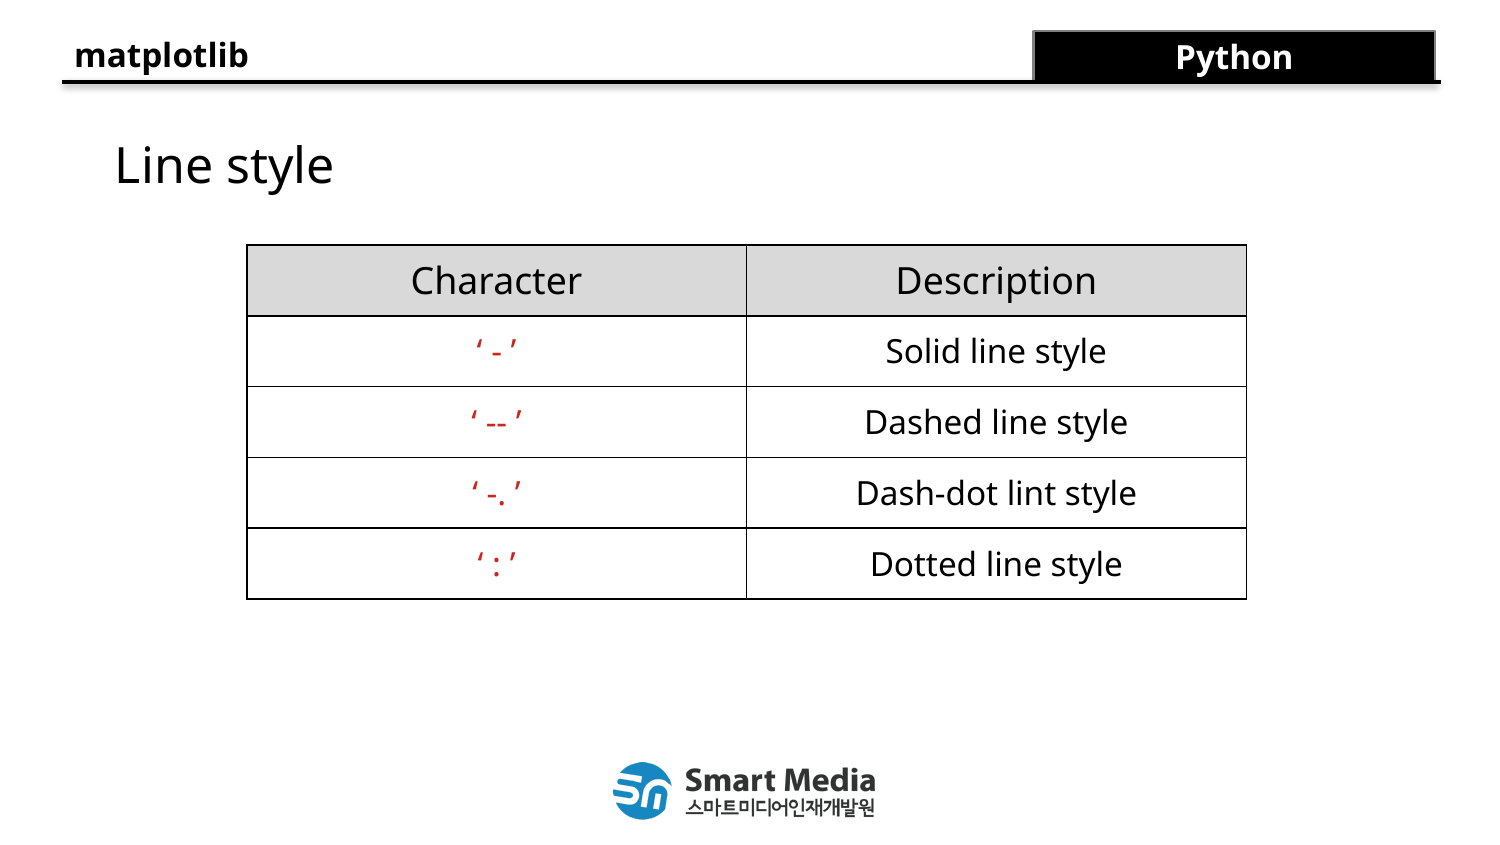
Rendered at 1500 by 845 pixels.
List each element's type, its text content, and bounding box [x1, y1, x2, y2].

table_cell ‘ : ’ [248, 529, 746, 598]
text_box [58, 26, 1441, 83]
table_cell Dashed line style [747, 387, 1246, 457]
table_cell ‘ -- ’ [248, 387, 746, 457]
table_cell ‘ -. ’ [248, 458, 746, 527]
table_cell Solid line style [747, 317, 1246, 386]
table_cell Dash-dot lint style [747, 458, 1246, 527]
table_header Description [747, 246, 1246, 315]
table_cell Dotted line style [747, 529, 1246, 598]
table_header Character [248, 246, 746, 315]
table_cell ‘ - ’ [248, 317, 746, 386]
picture [613, 762, 875, 821]
text_box Line style [100, 125, 1294, 201]
